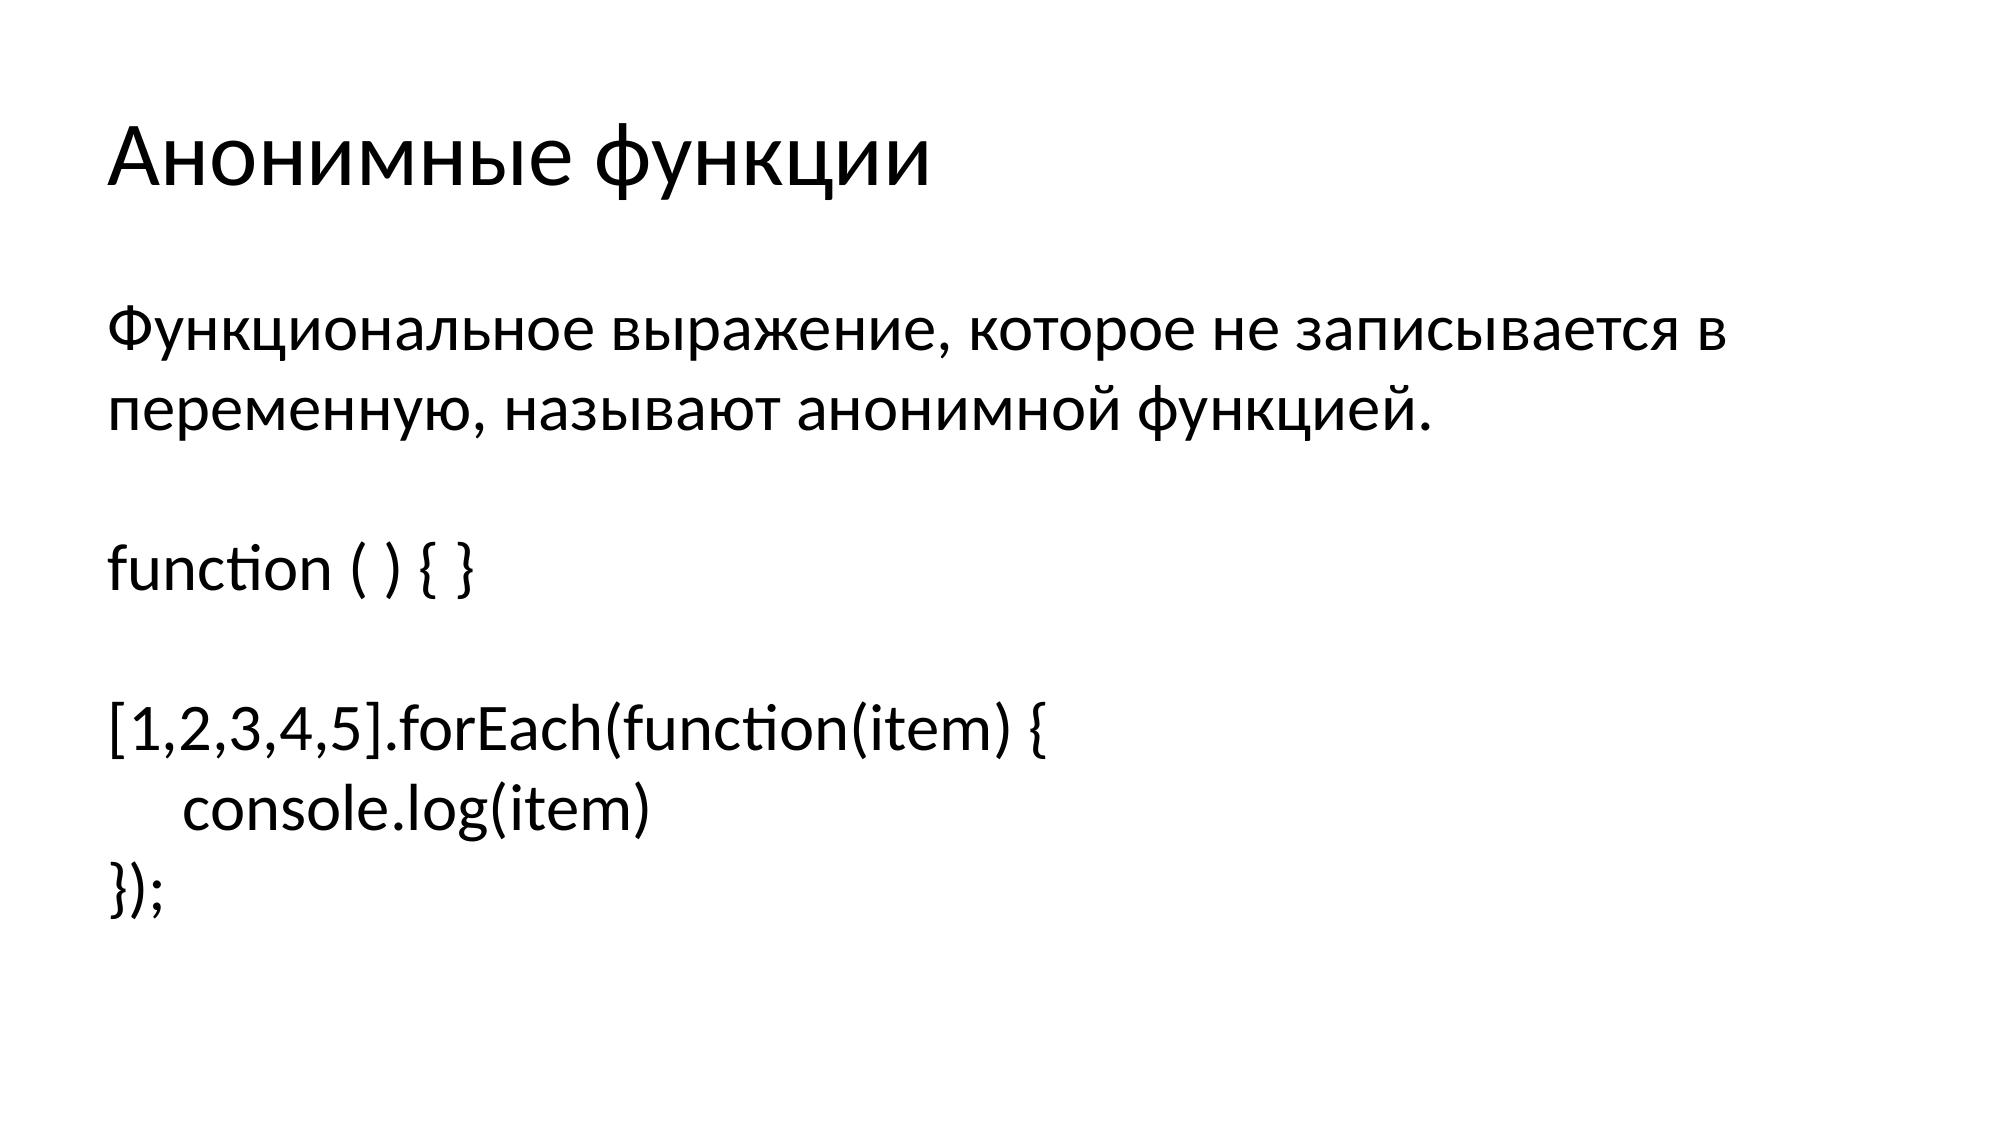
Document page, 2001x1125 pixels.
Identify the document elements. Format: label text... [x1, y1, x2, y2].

text_box Анонимные функции Функциональное выражение, которое не записывается в переменную, называют анонимной функцией. function ( ) { } [1,2,3,4,5].forEach(function(item) { console.log(item) }); [92, 86, 1836, 931]
